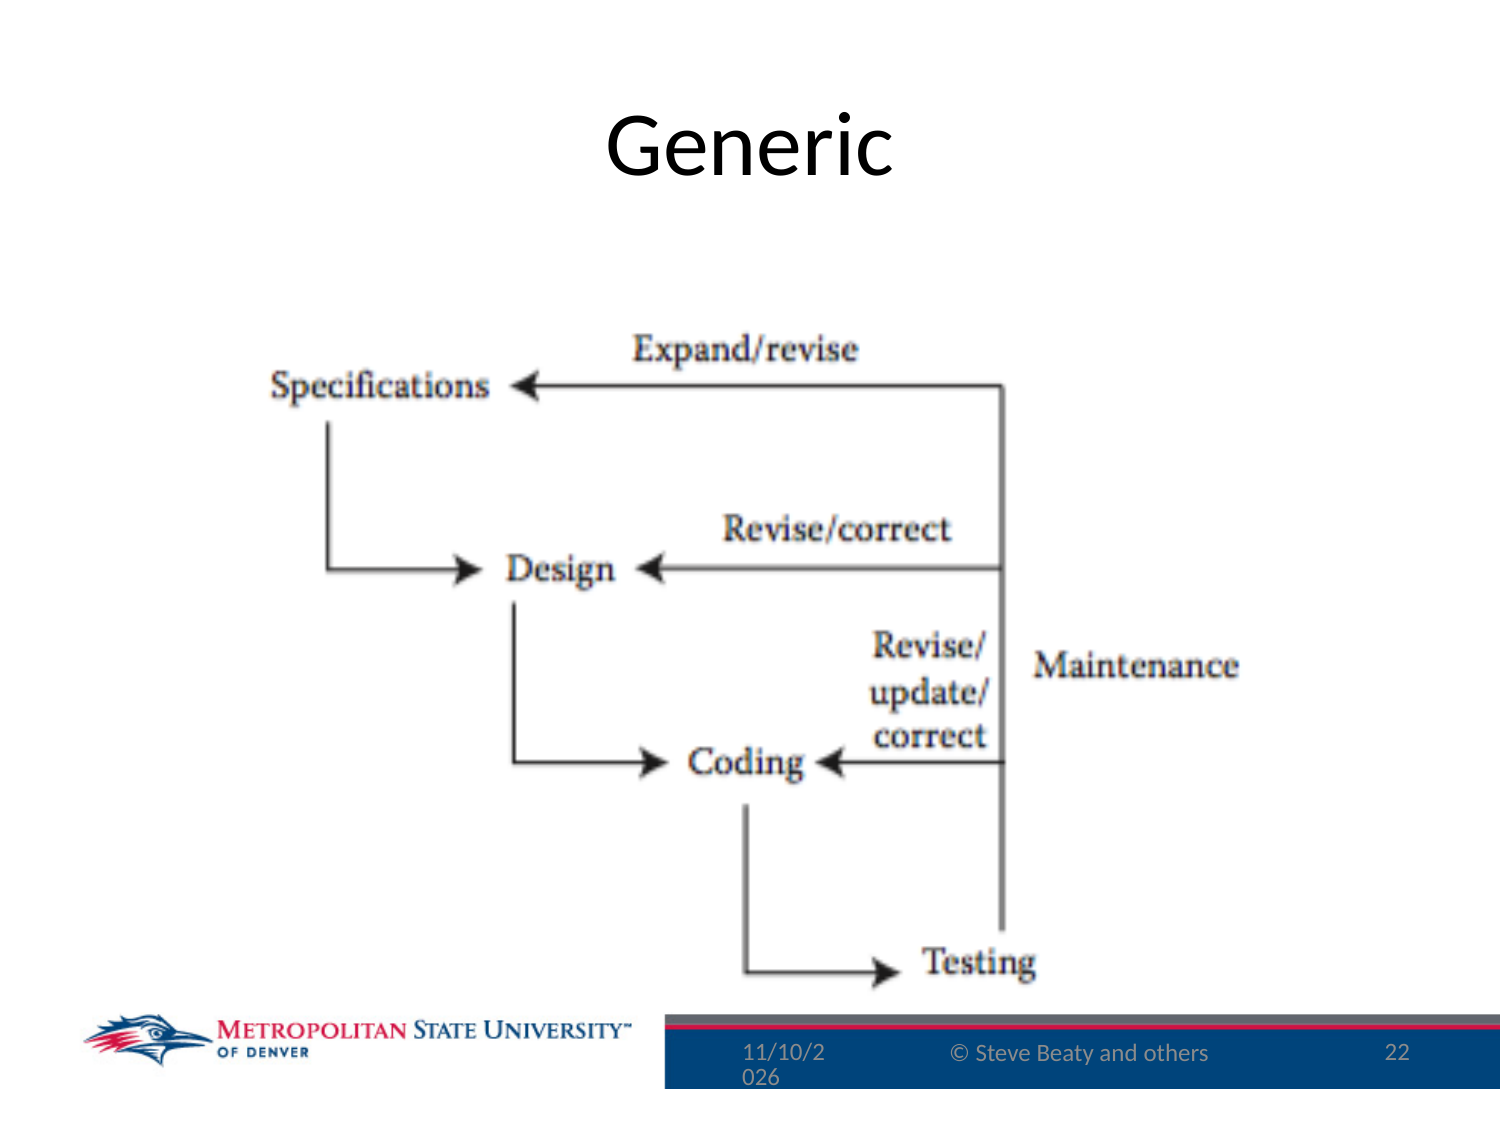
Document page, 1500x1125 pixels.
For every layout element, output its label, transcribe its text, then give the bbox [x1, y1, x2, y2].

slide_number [727, 1020, 842, 1081]
picture [44, 1012, 1500, 1089]
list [74, 262, 1426, 1006]
footer © Steve Beaty and others [841, 1021, 1317, 1082]
title Generic [75, 45, 1425, 233]
slide_number 22 [1316, 1020, 1425, 1081]
